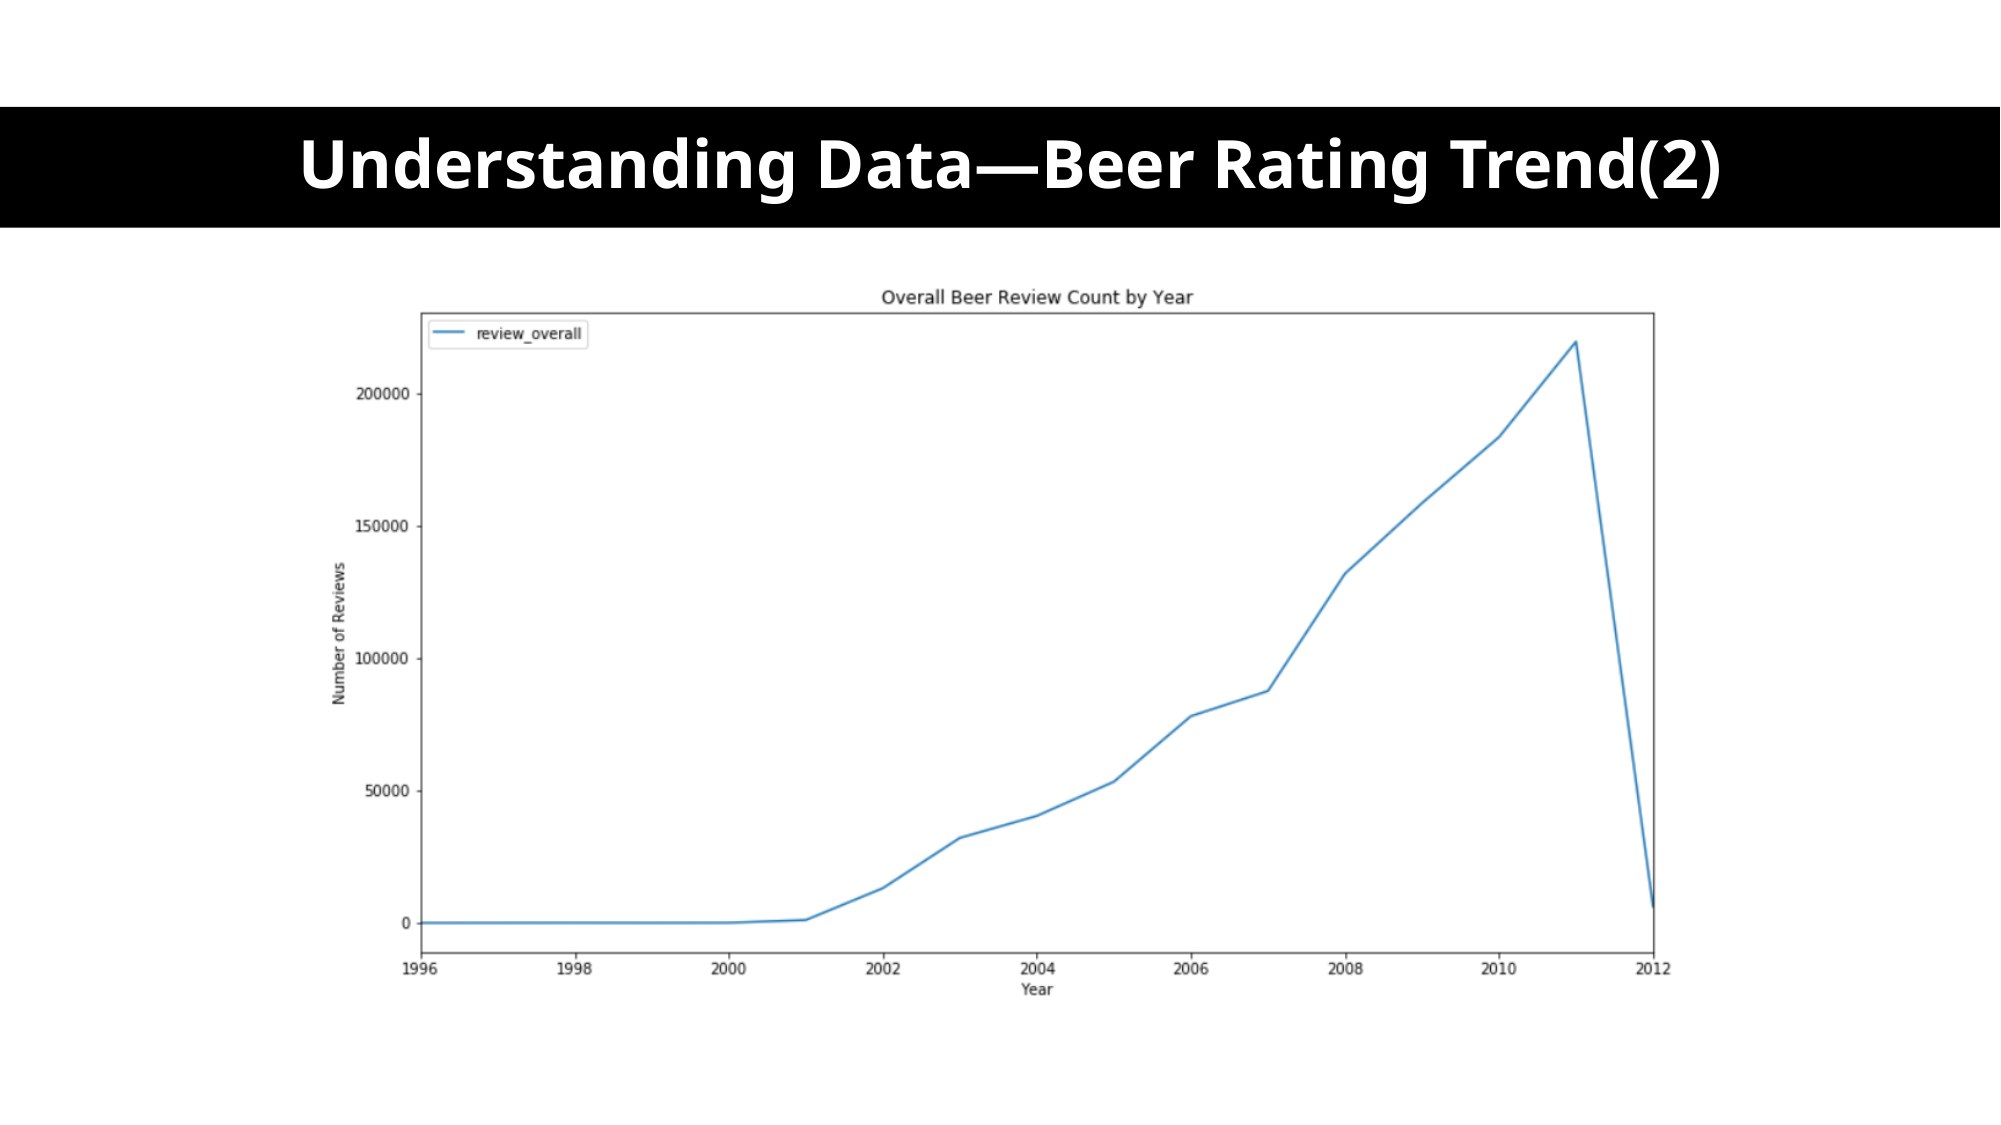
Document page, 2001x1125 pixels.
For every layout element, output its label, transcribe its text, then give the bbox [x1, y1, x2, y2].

text_box [0, 106, 2000, 229]
text_box Understanding Data—Beer Rating Trend(2) [91, 105, 1931, 228]
picture [293, 274, 1707, 996]
